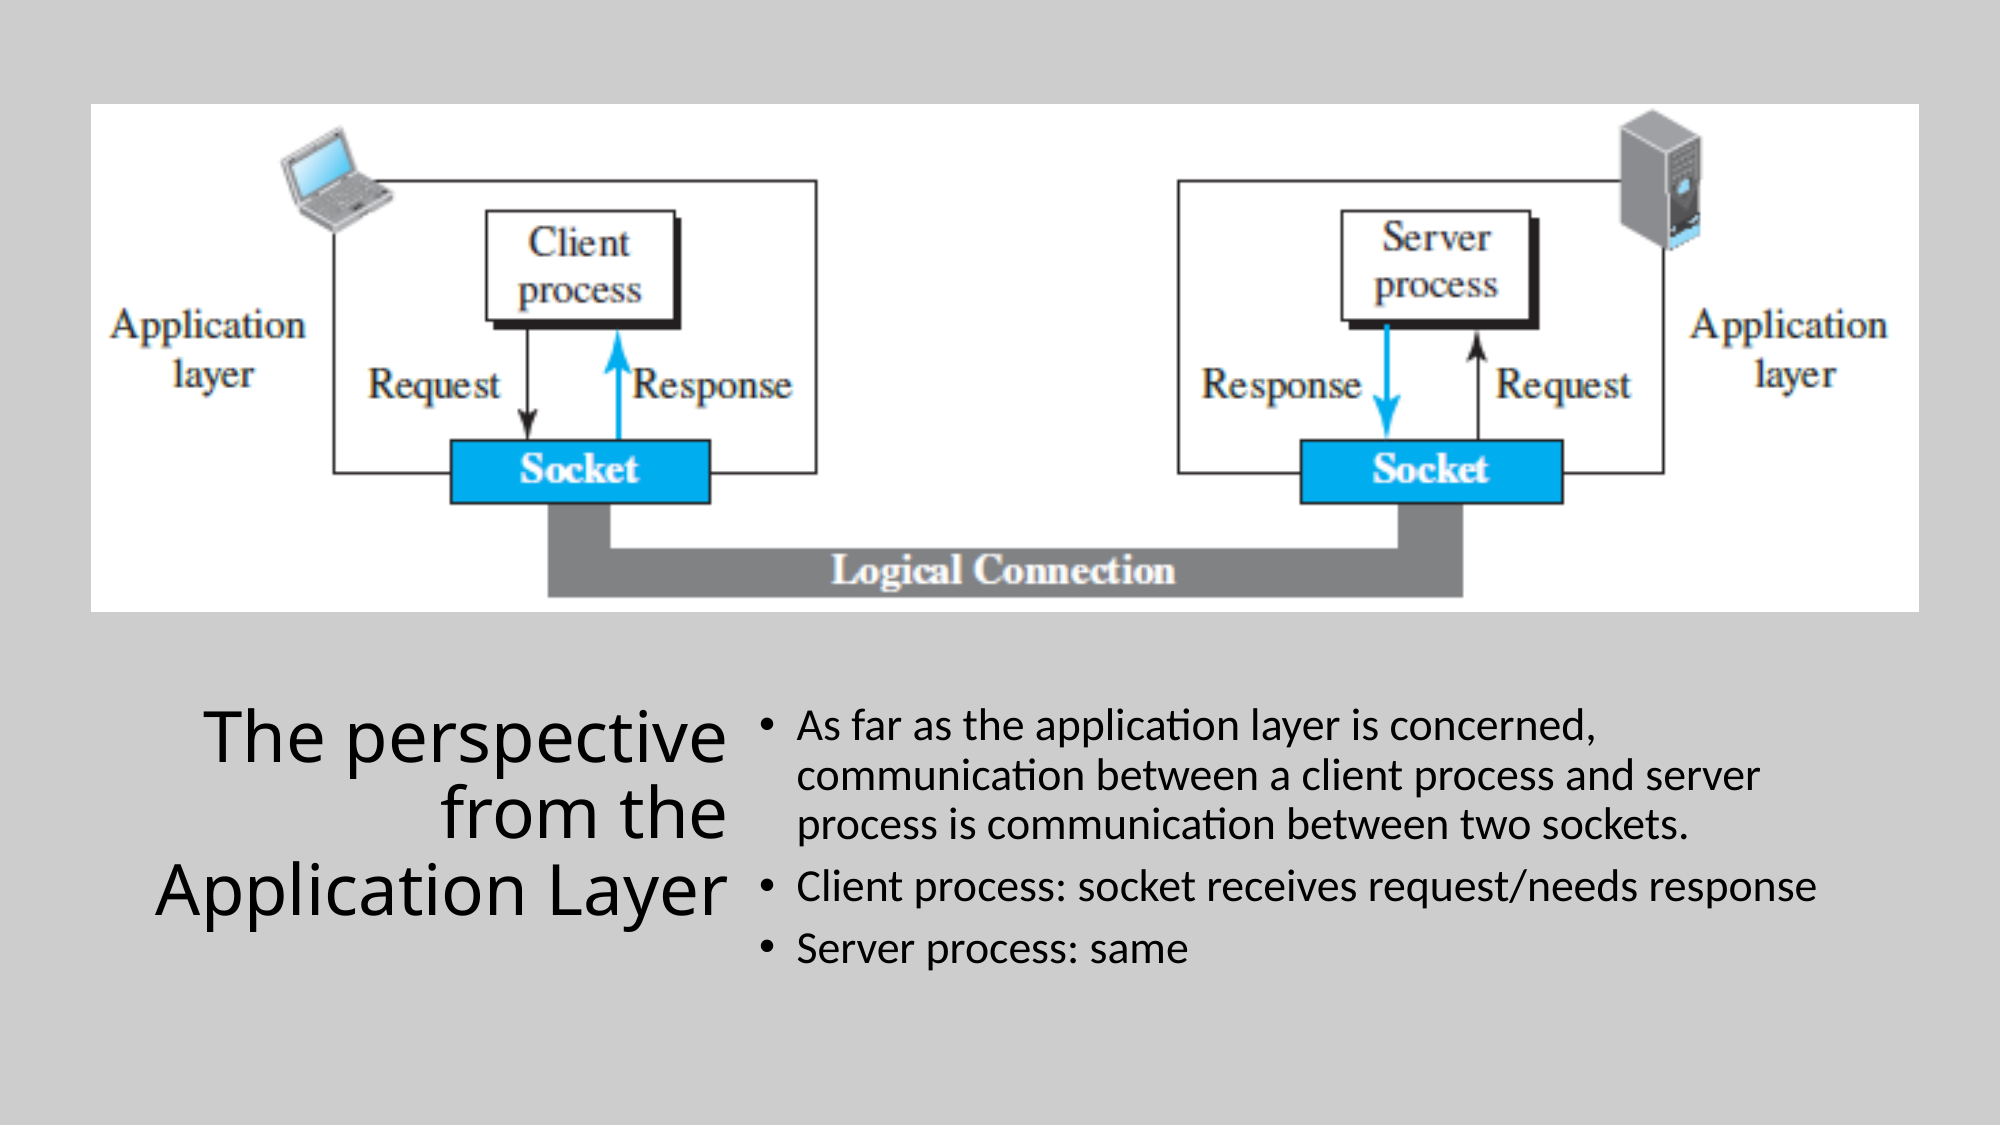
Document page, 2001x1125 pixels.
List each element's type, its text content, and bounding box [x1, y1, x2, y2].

picture [91, 104, 1919, 612]
title The perspective from the Application Layer [134, 693, 744, 990]
list As far as the application layer is concerned, communication between a client process and server process is communication between two sockets. Client process: socket receives request/needs response Server process: same [744, 693, 1884, 990]
